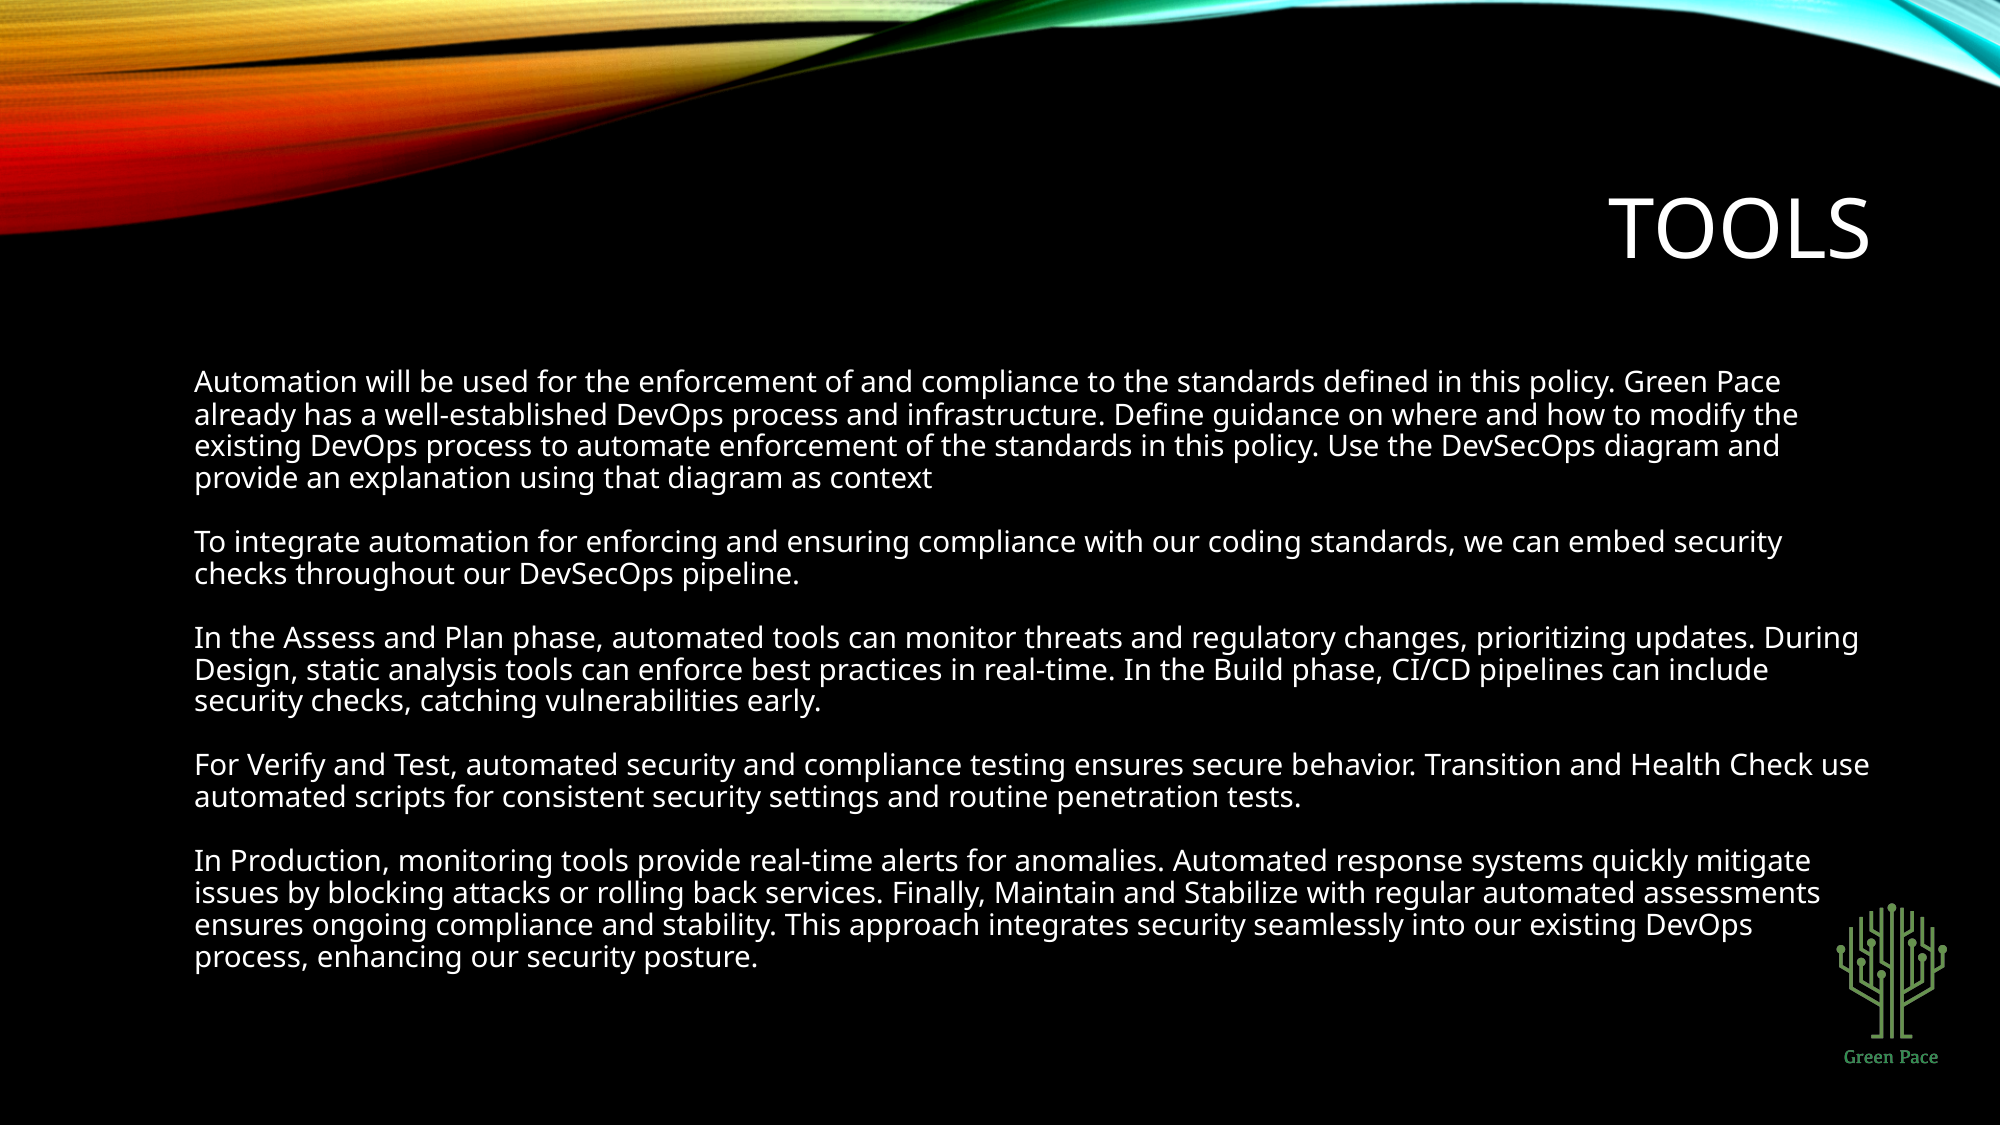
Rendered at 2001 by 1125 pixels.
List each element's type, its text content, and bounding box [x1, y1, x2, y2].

list Automation will be used for the enforcement of and compliance to the standards defined in this policy. Green Pace already has a well-established DevOps process and infrastructure. Define guidance on where and how to modify the existing DevOps process to automate enforcement of the standards in this policy. Use the DevSecOps diagram and provide an explanation using that diagram as context To integrate automation for enforcing and ensuring compliance with our coding standards, we can embed security checks throughout our DevSecOps pipeline. In the Assess and Plan phase, automated tools can monitor threats and regulatory changes, prioritizing updates. During Design, static analysis tools can enforce best practices in real-time. In the Build phase, CI/CD pipelines can include security checks, catching vulnerabilities early. For Verify and Test, automated security and compliance testing ensures secure behavior. Transition and Health Check use automated scripts for consistent security settings and routine penetration tests. In Production, monitoring tools provide real-time alerts for anomalies. Automated response systems quickly mitigate issues by blocking attacks or rolling back services. Finally, Maintain and Stabilize with regular automated assessments ensures ongoing compliance and stability. This approach integrates security seamlessly into our existing DevOps process, enhancing our security posture. [112, 360, 1888, 1021]
picture [1817, 892, 1964, 1082]
title TOOLS [474, 125, 1888, 338]
picture [0, 0, 2000, 237]
